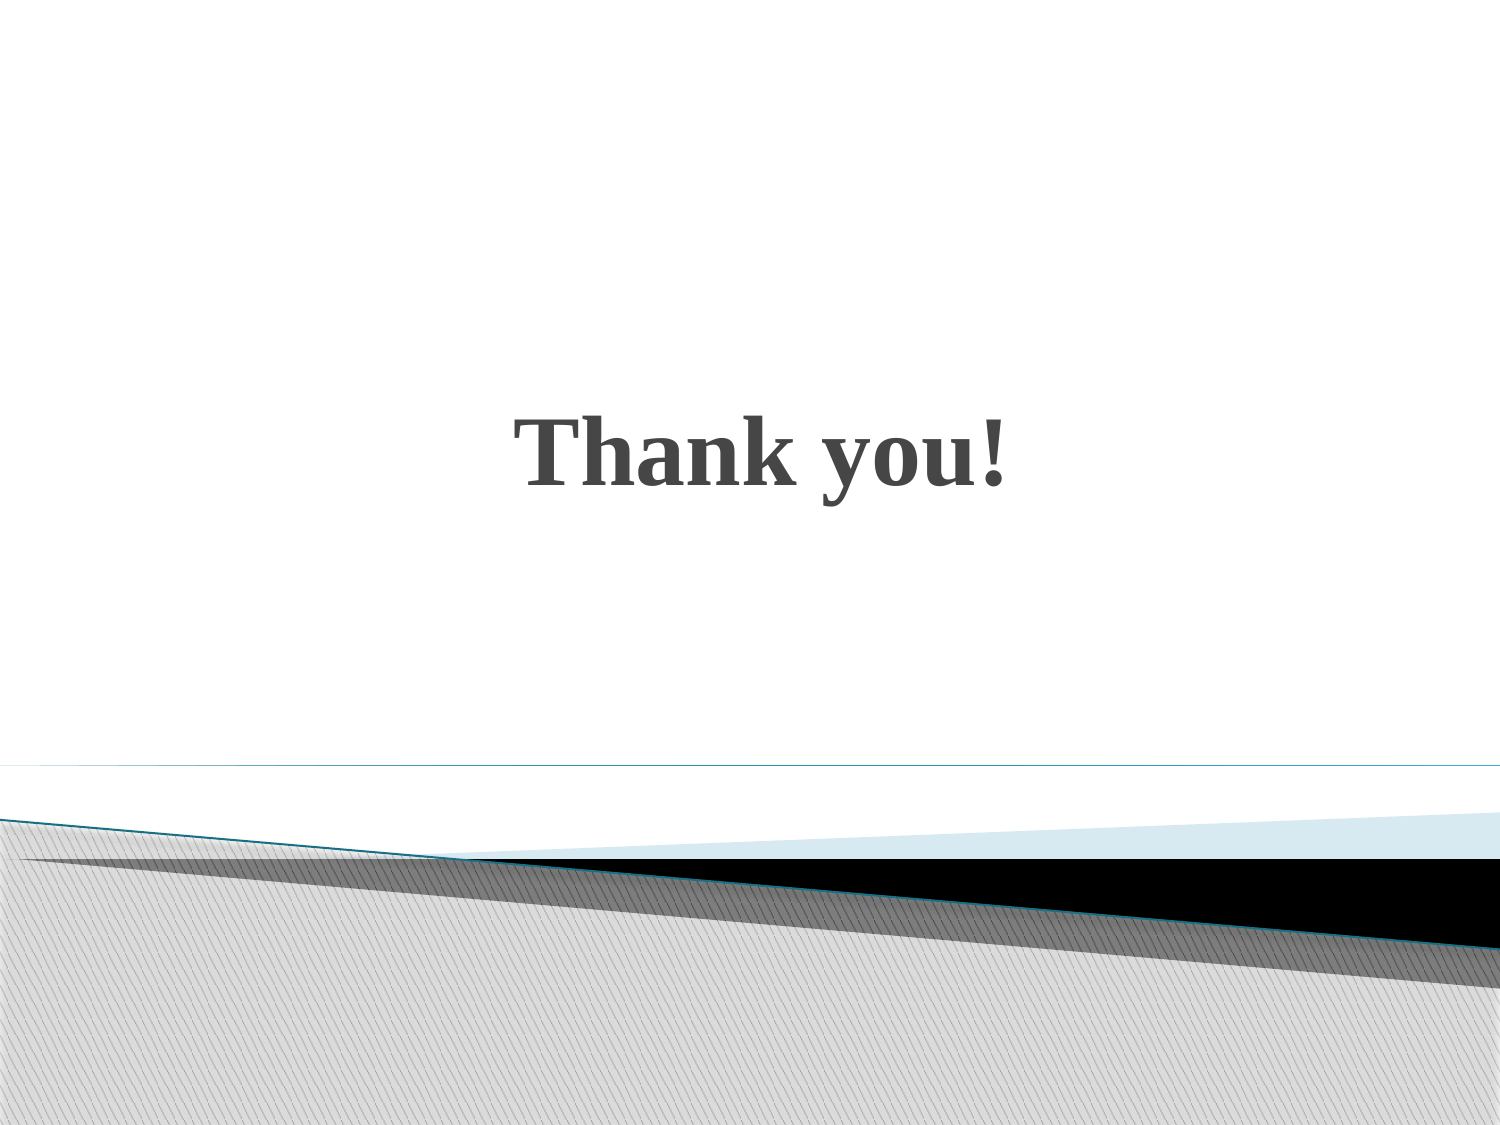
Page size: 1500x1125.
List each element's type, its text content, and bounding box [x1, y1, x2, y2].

picture [5, 859, 1500, 989]
title Thank you! [125, 312, 1400, 513]
